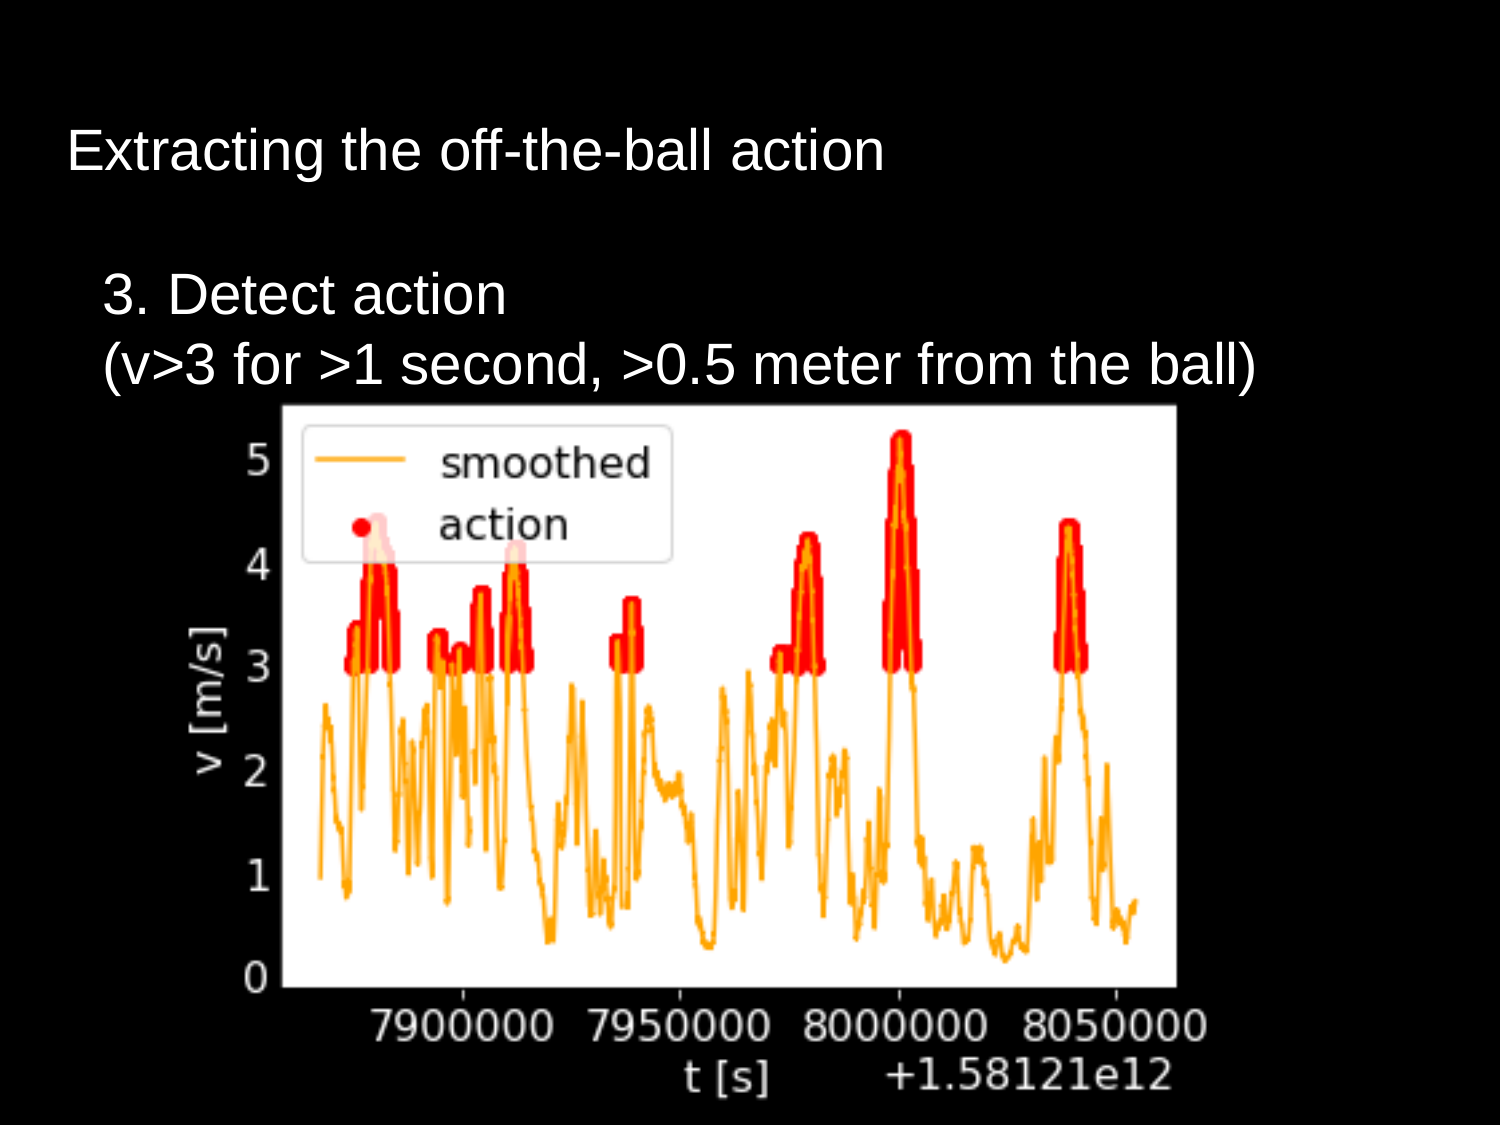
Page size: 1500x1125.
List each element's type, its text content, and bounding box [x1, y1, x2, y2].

text_box 3. Detect action (v>3 for >1 second, >0.5 meter from the ball) [87, 240, 1467, 382]
title Extracting the off-the-ball action [51, 97, 1449, 223]
picture [179, 393, 1215, 1109]
